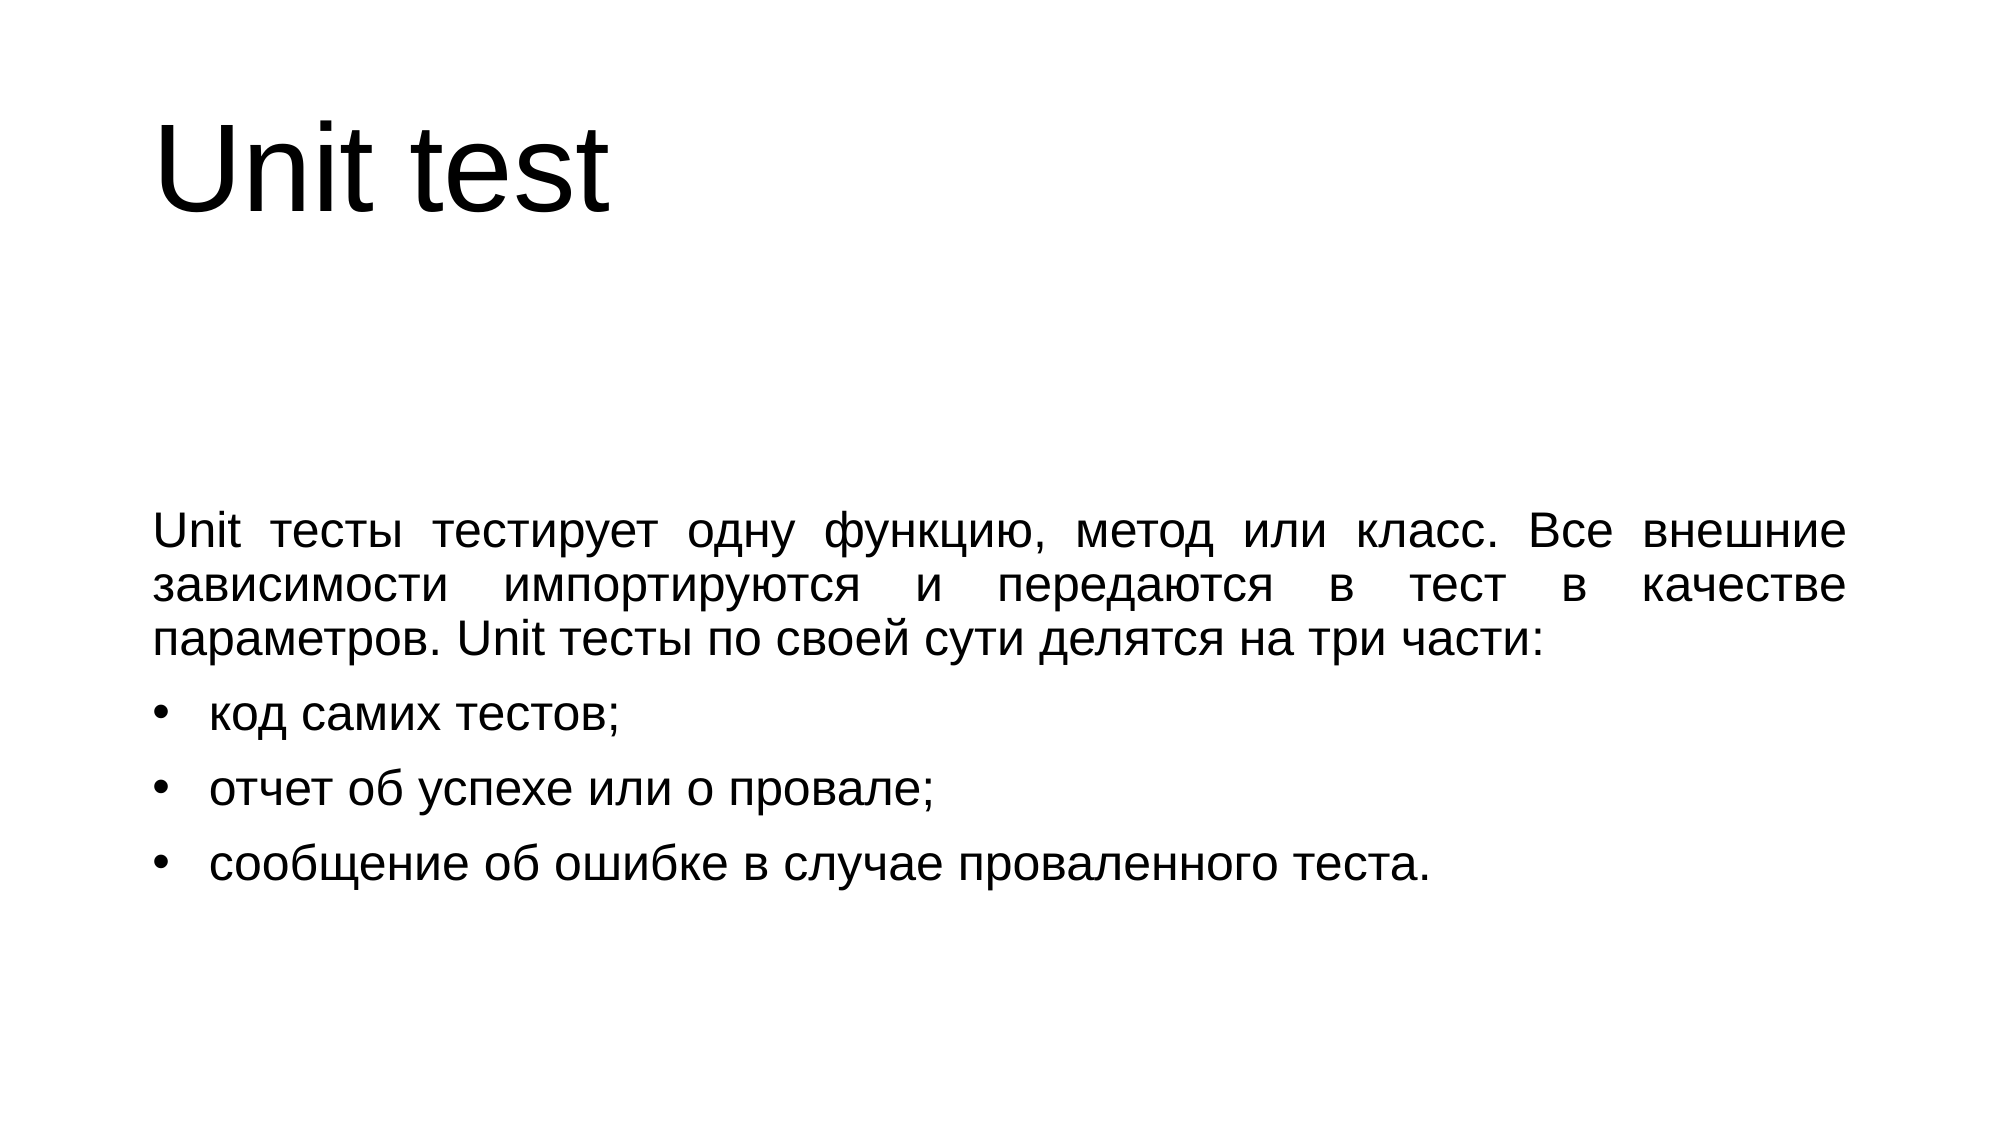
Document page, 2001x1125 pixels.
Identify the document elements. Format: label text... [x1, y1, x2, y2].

list Unit тесты тестирует одну функцию, метод или класс. Все внешние зависимости импортируются и передаются в тест в качестве параметров. Unit тесты по своей сути делятся на три части: код самих тестов; отчет об успехе или о провале; сообщение об ошибке в случае проваленного теста. [137, 497, 1863, 1051]
title Unit test [137, 74, 1863, 247]
